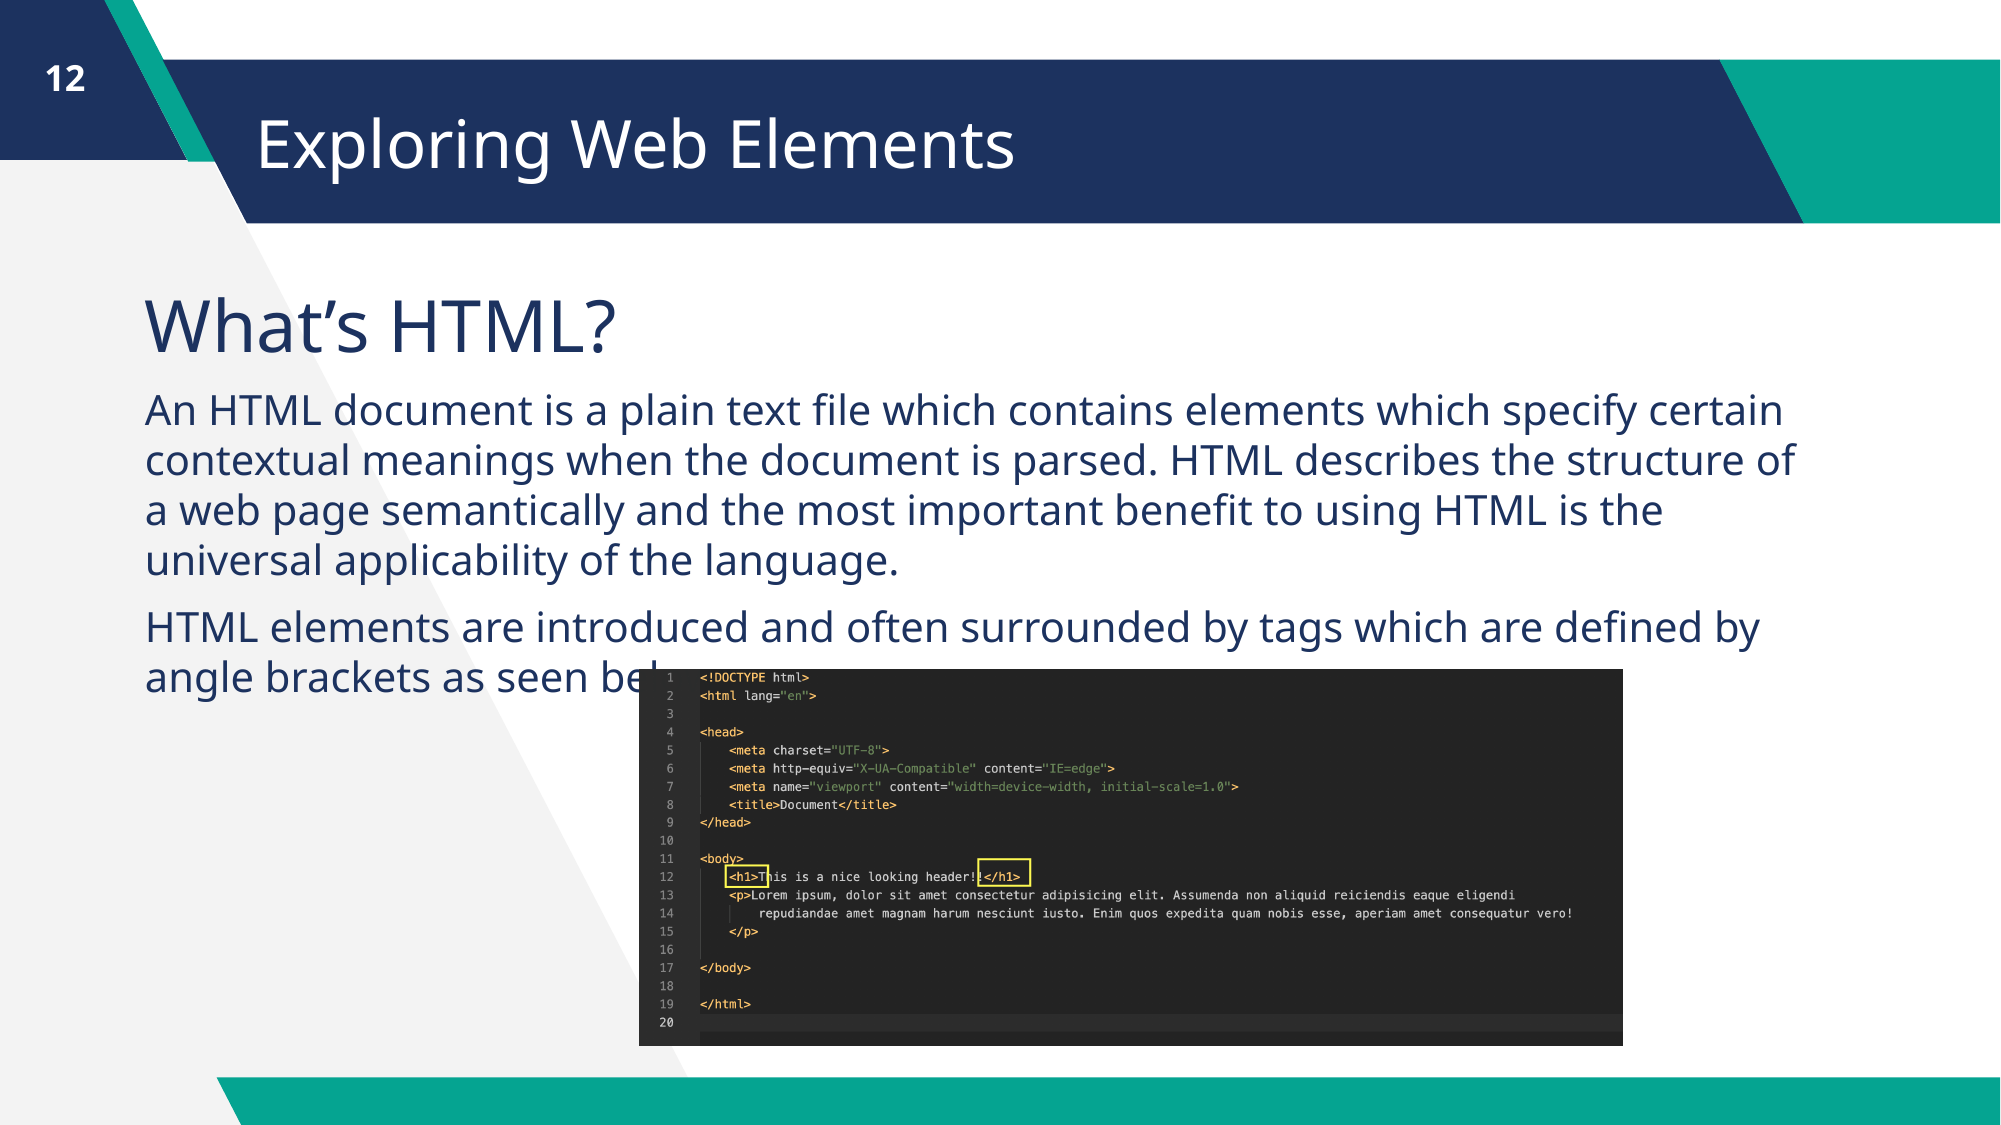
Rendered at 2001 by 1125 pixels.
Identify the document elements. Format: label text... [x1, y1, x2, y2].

slide_number 12 [0, 0, 131, 160]
picture [639, 669, 1624, 1047]
title Exploring Web Elements [240, 59, 1898, 224]
list What’s HTML? An HTML document is a plain text file which contains elements which specify certain contextual meanings when the document is parsed. HTML describes the structure of a web page semantically and the most important benefit to using HTML is the universal applicability of the language. HTML elements are introduced and often surrounded by tags which are defined by angle brackets as seen below: [130, 265, 1839, 1040]
